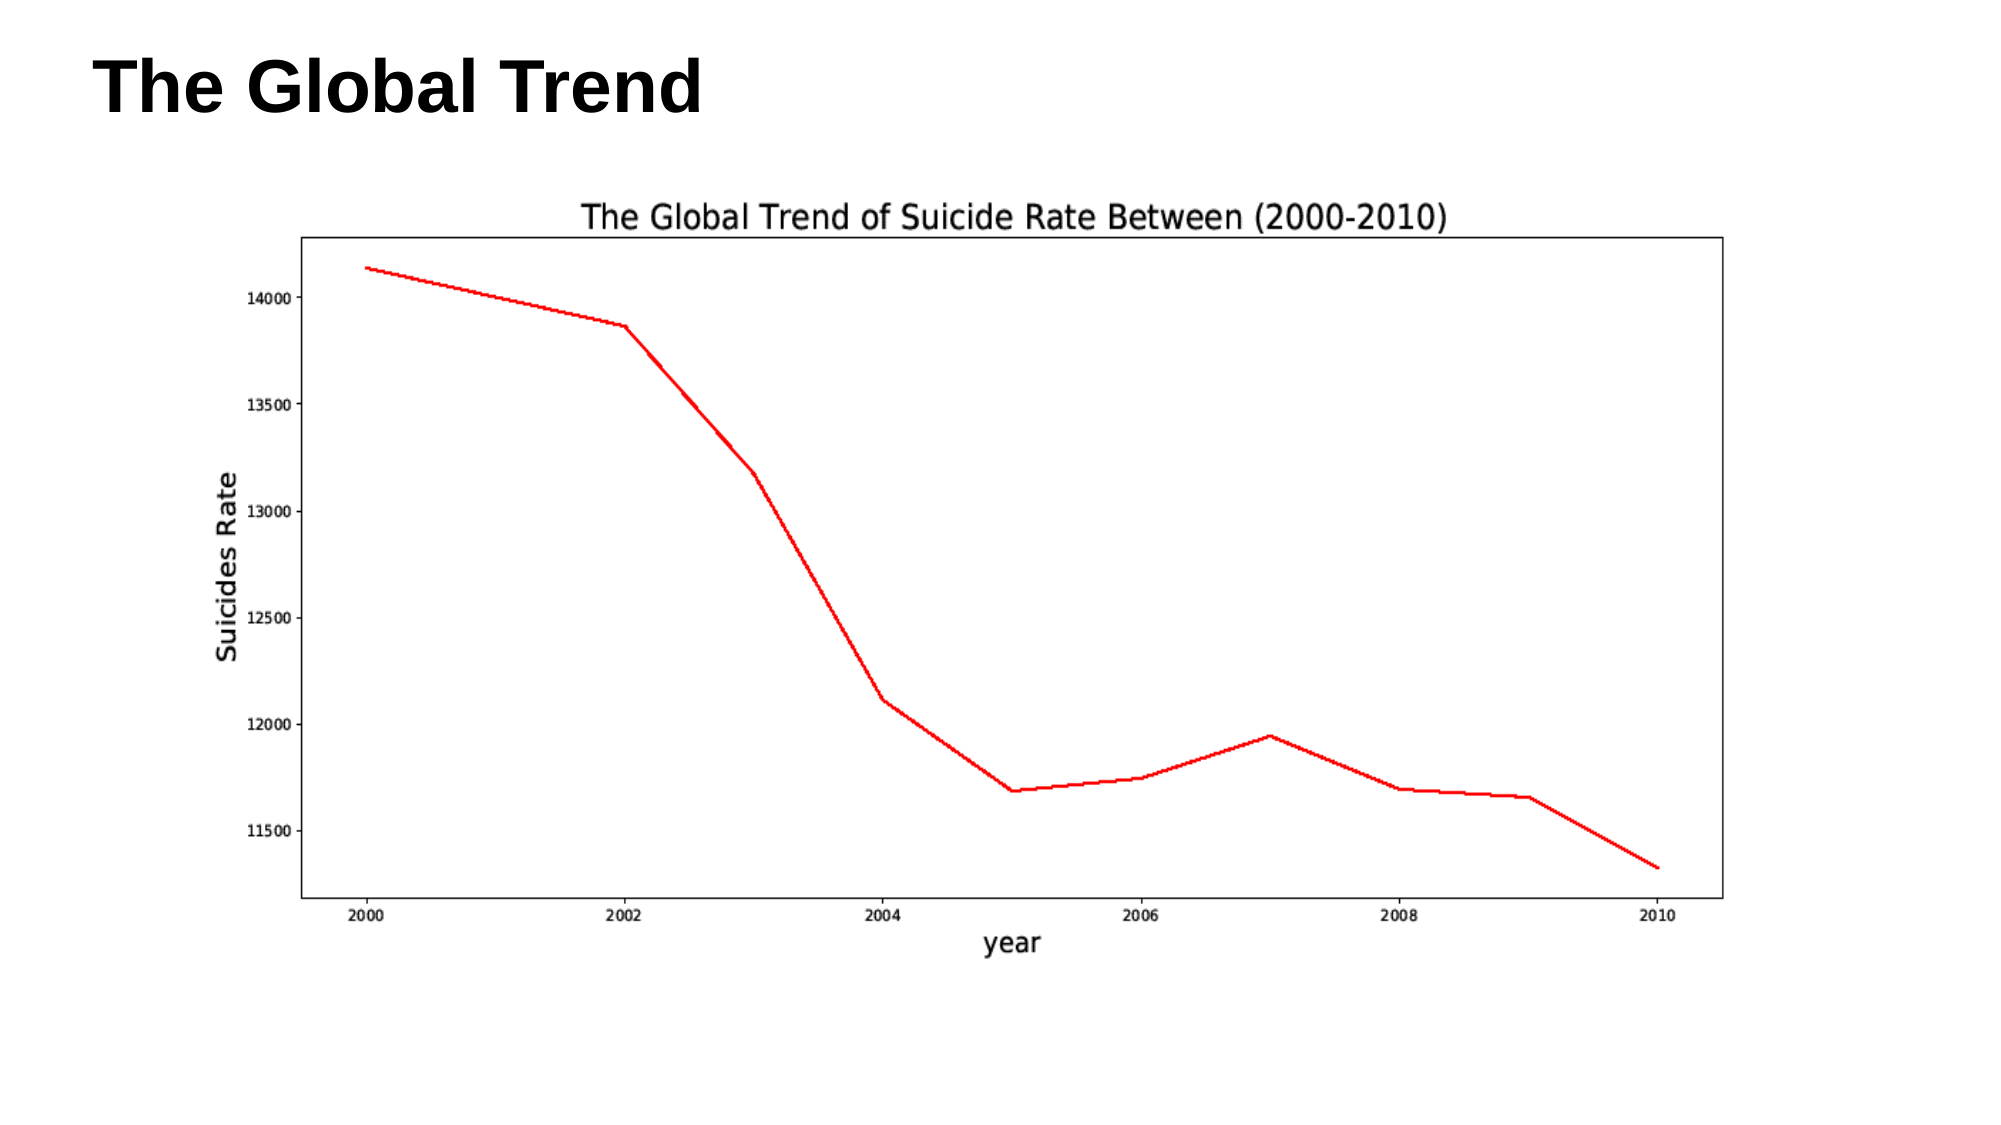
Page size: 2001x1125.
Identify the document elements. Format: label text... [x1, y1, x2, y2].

text_box The Global Trend [92, 37, 705, 128]
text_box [200, 187, 1738, 976]
